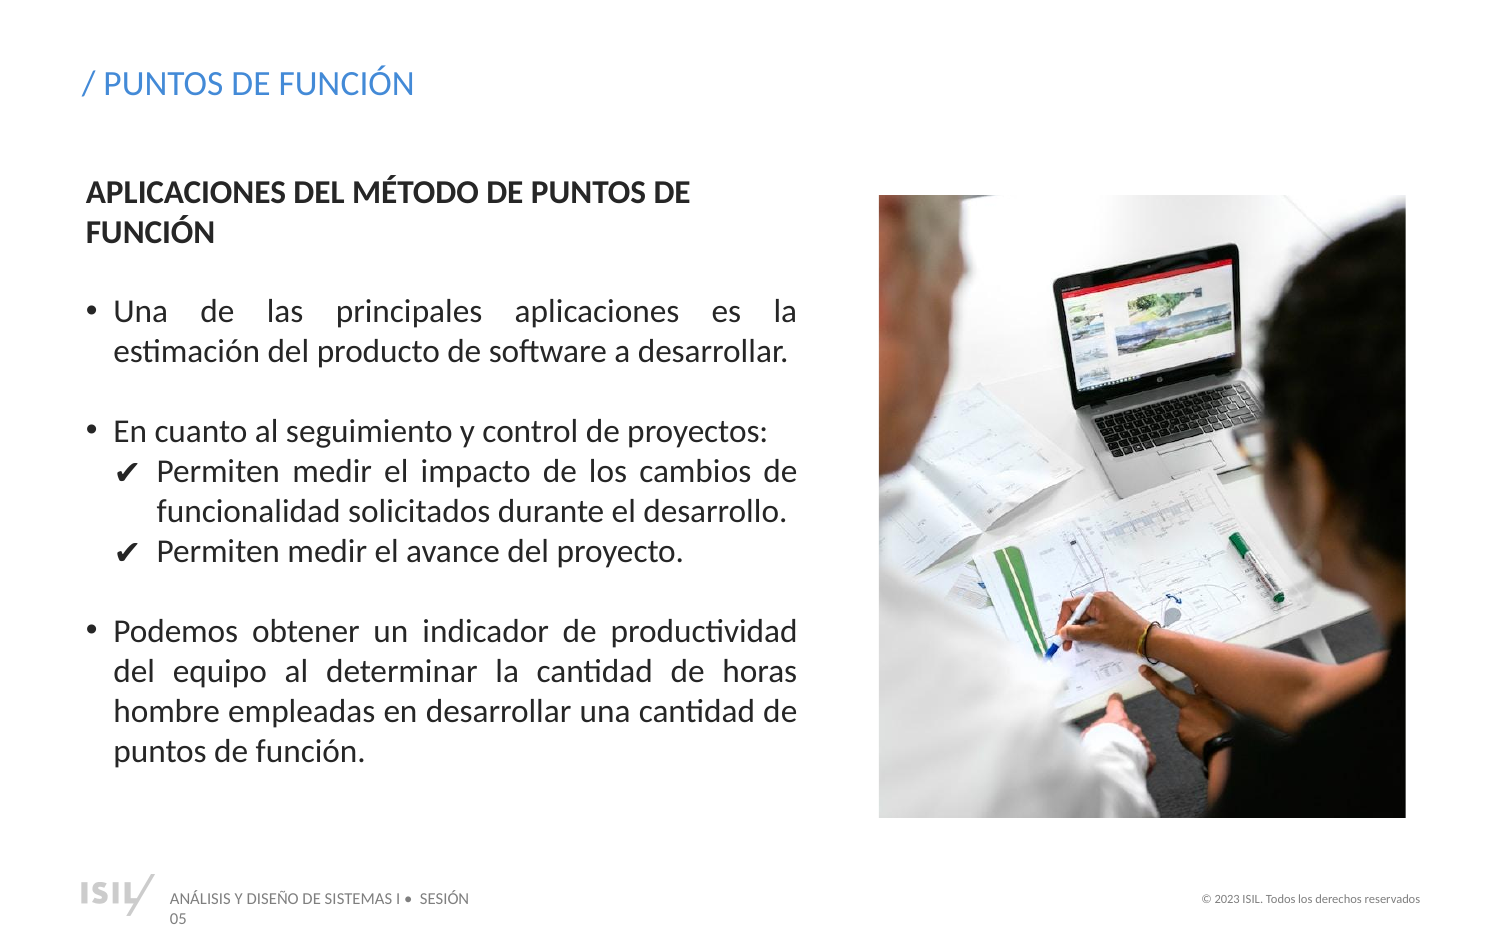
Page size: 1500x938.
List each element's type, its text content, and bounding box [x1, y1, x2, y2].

text_box APLICACIONES DEL MÉTODO DE PUNTOS DE FUNCIÓN Una de las principales aplicaciones es la estimación del producto de software a desarrollar. En cuanto al seguimiento y control de proyectos: Permiten medir el impacto de los cambios de funcionalidad solicitados durante el desarrollo. Permiten medir el avance del proyecto. Podemos obtener un indicador de productividad del equipo al determinar la cantidad de horas hombre empleadas en desarrollar una cantidad de puntos de función. [83, 169, 799, 809]
text_box / PUNTOS DE FUNCIÓN [66, 52, 1249, 111]
picture [878, 195, 1406, 818]
